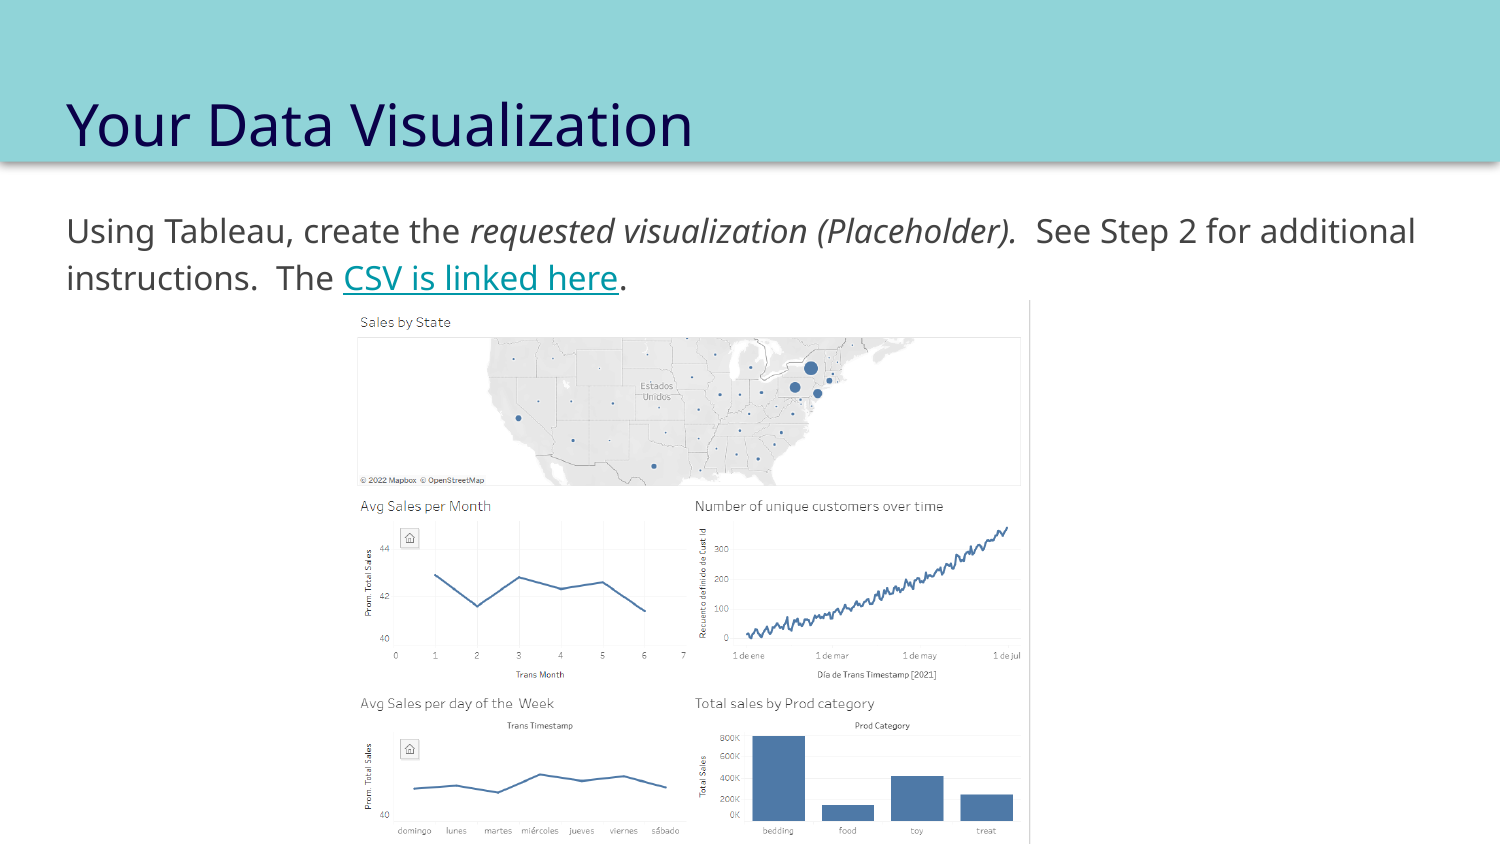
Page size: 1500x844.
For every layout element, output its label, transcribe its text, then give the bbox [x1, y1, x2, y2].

list Using Tableau, create the requested visualization (Placeholder). See Step 2 for additional instructions. The CSV is linked here. [51, 189, 1449, 694]
picture [352, 300, 1031, 844]
title Your Data Visualization [51, 72, 1449, 167]
